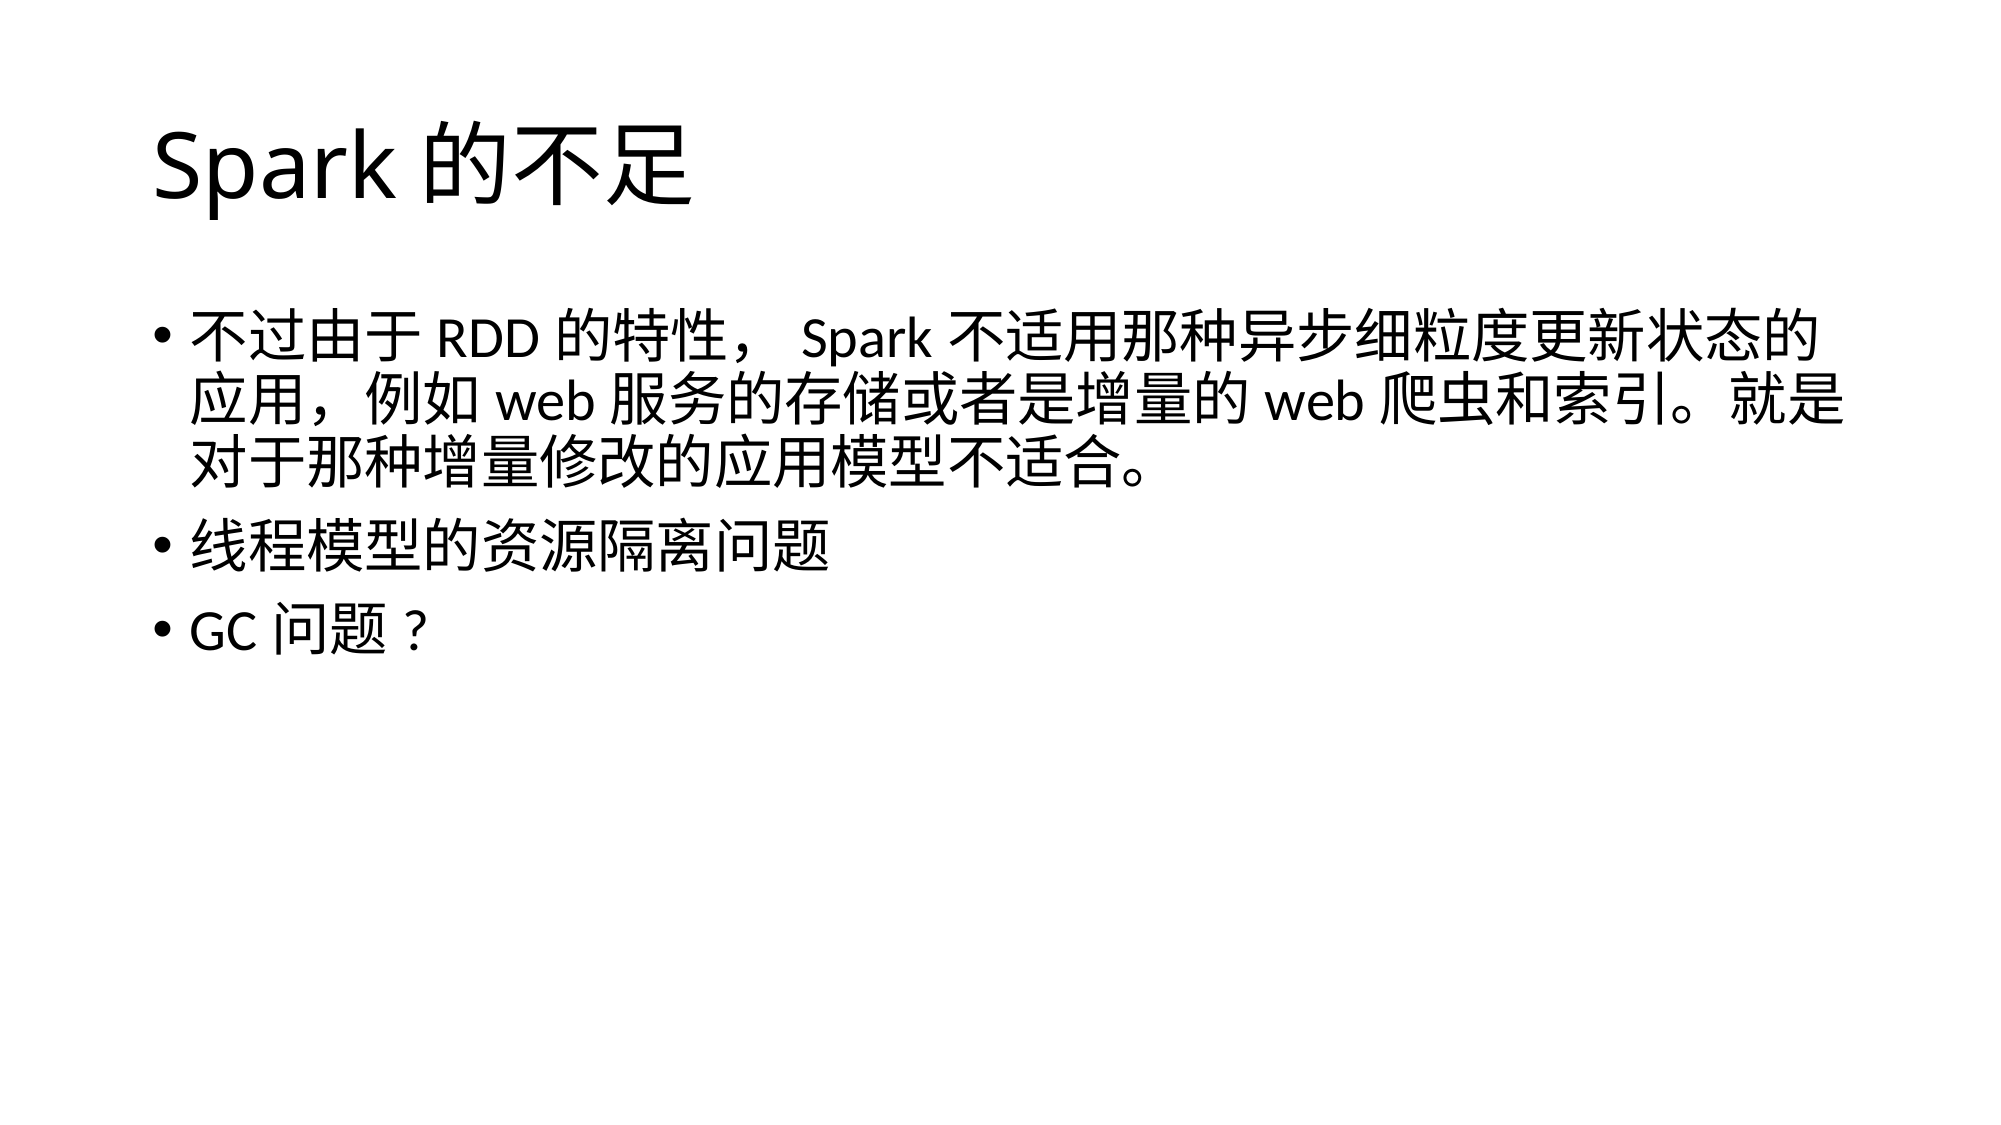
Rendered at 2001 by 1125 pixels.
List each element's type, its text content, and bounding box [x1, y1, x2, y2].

title Spark的不足 [137, 59, 1863, 278]
list 不过由于RDD的特性，Spark不适用那种异步细粒度更新状态的应用，例如web服务的存储或者是增量的web爬虫和索引。就是对于那种增量修改的应用模型不适合。 线程模型的资源隔离问题 GC问题? [137, 299, 1863, 1014]
